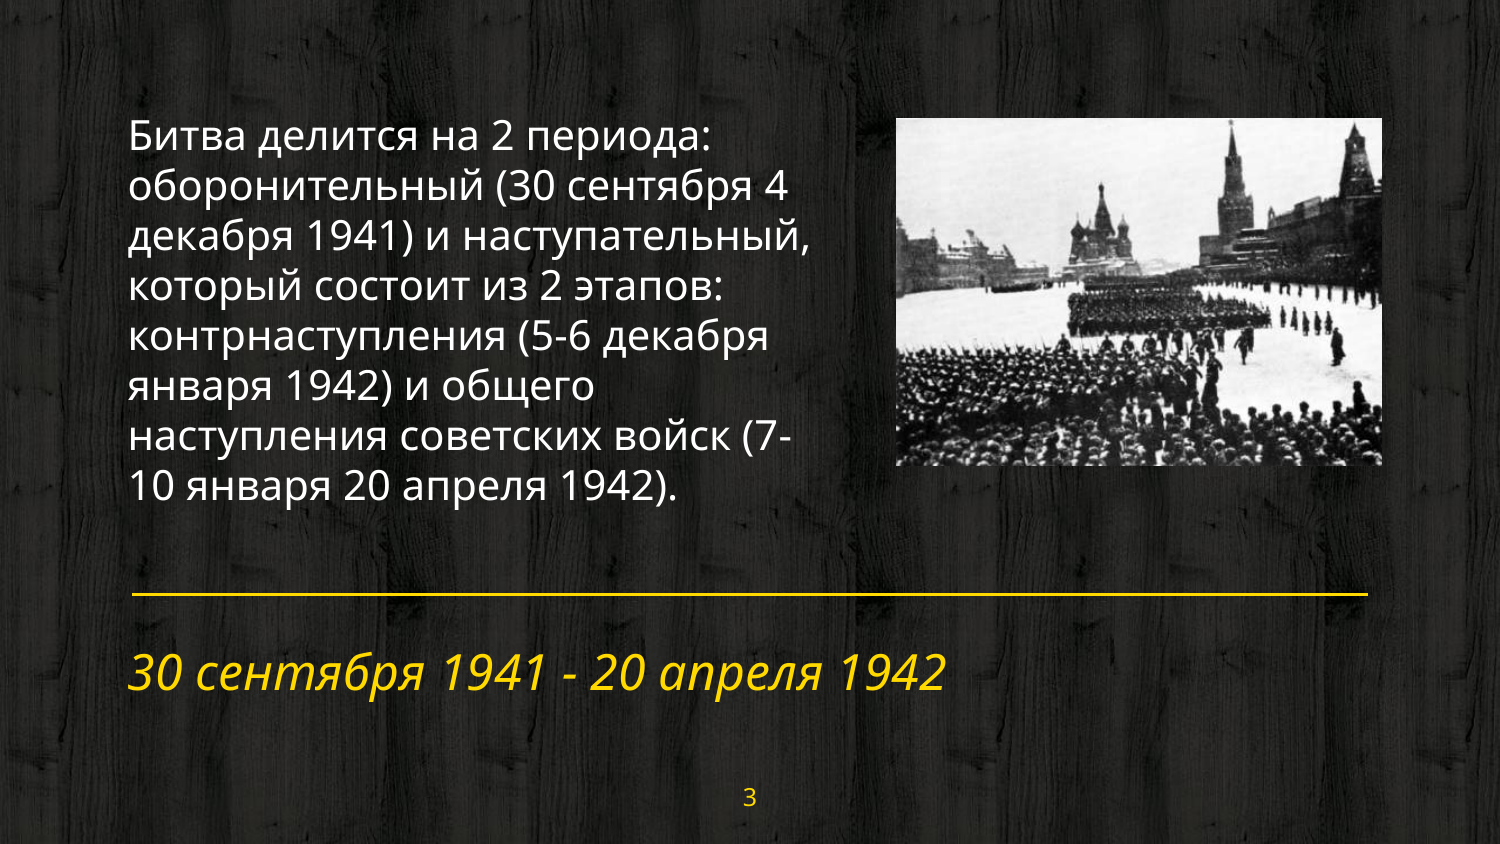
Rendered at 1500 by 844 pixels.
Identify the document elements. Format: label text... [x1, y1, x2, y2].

slide_number 3 [705, 766, 795, 832]
title Битва делится на 2 периода: оборонительный (30 сентября 4 декабря 1941) и наступательный, который состоит из 2 этапов: контрнаступления (5-6 декабря января 1942) и общего наступления советских войск (7-10 января 20 апреля 1942). [112, 333, 846, 524]
picture [0, 0, 1500, 844]
subtitle 30 сентября 1941 - 20 апреля 1942 [112, 625, 1001, 754]
